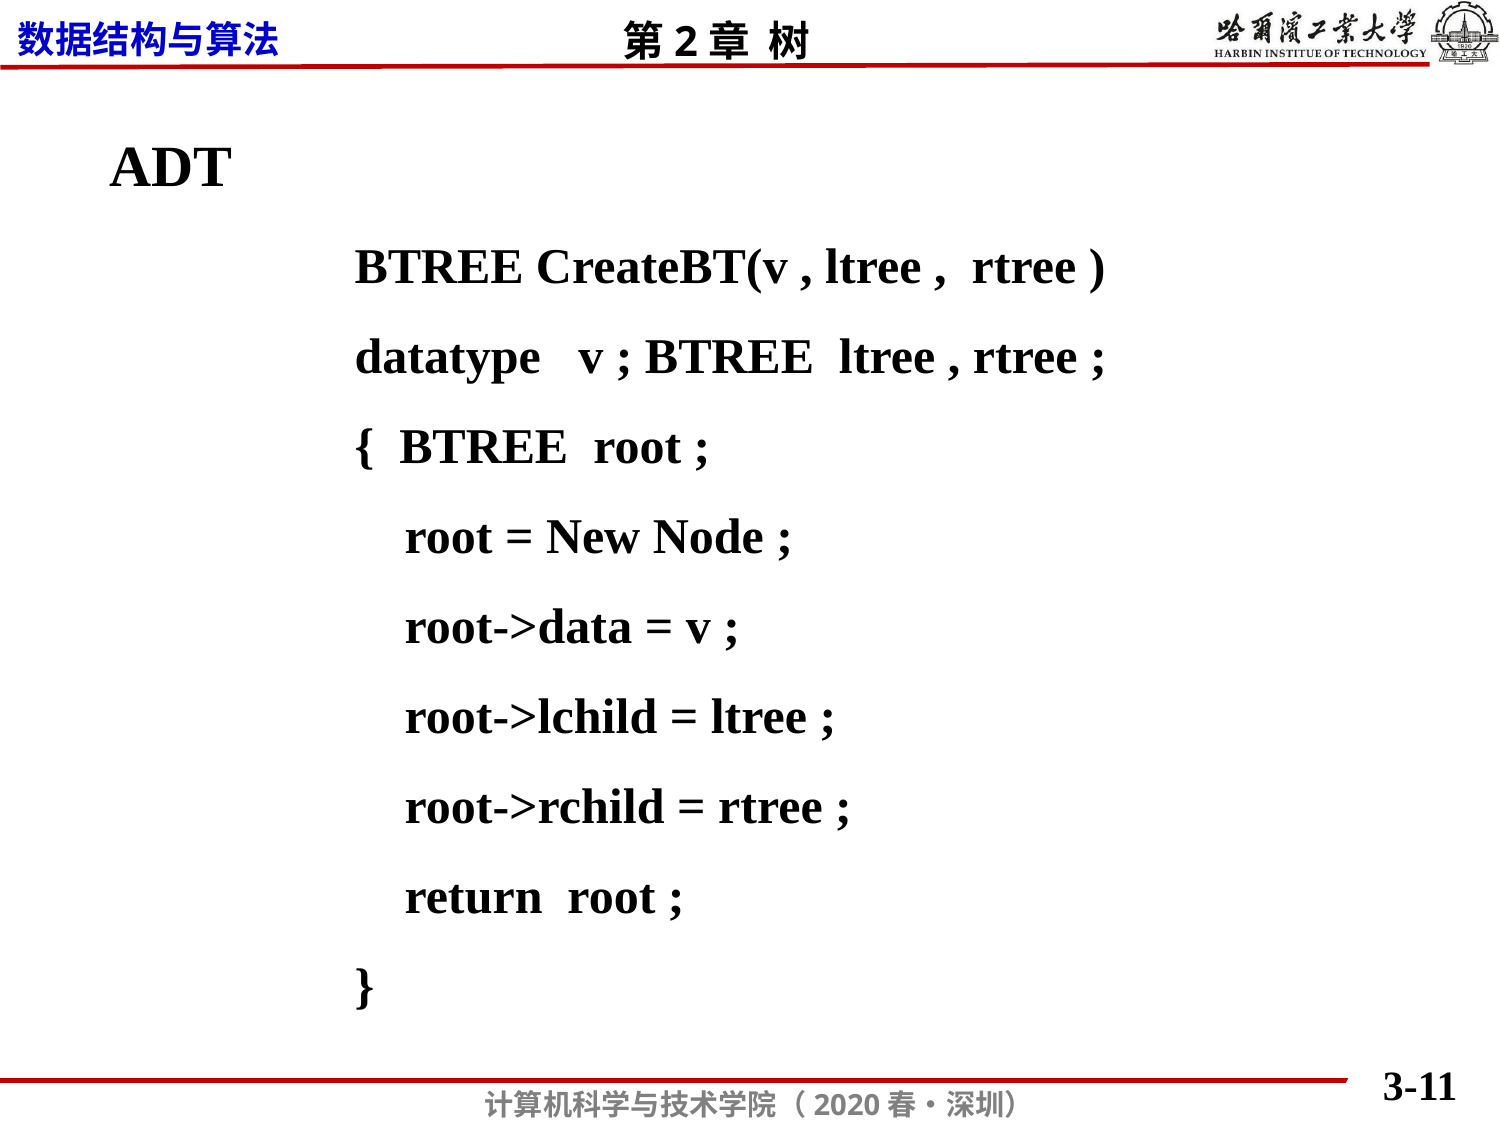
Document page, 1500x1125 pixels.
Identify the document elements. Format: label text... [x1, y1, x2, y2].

text_box BTREE CreateBT(v , ltree , rtree ) datatype v ; BTREE ltree , rtree ; { BTREE root ; root = New Node ; root->data = v ; root->lchild = ltree ; root->rchild = rtree ; return root ; } [339, 196, 1123, 1022]
text_box ADT [88, 120, 254, 206]
picture [1212, 1, 1500, 68]
